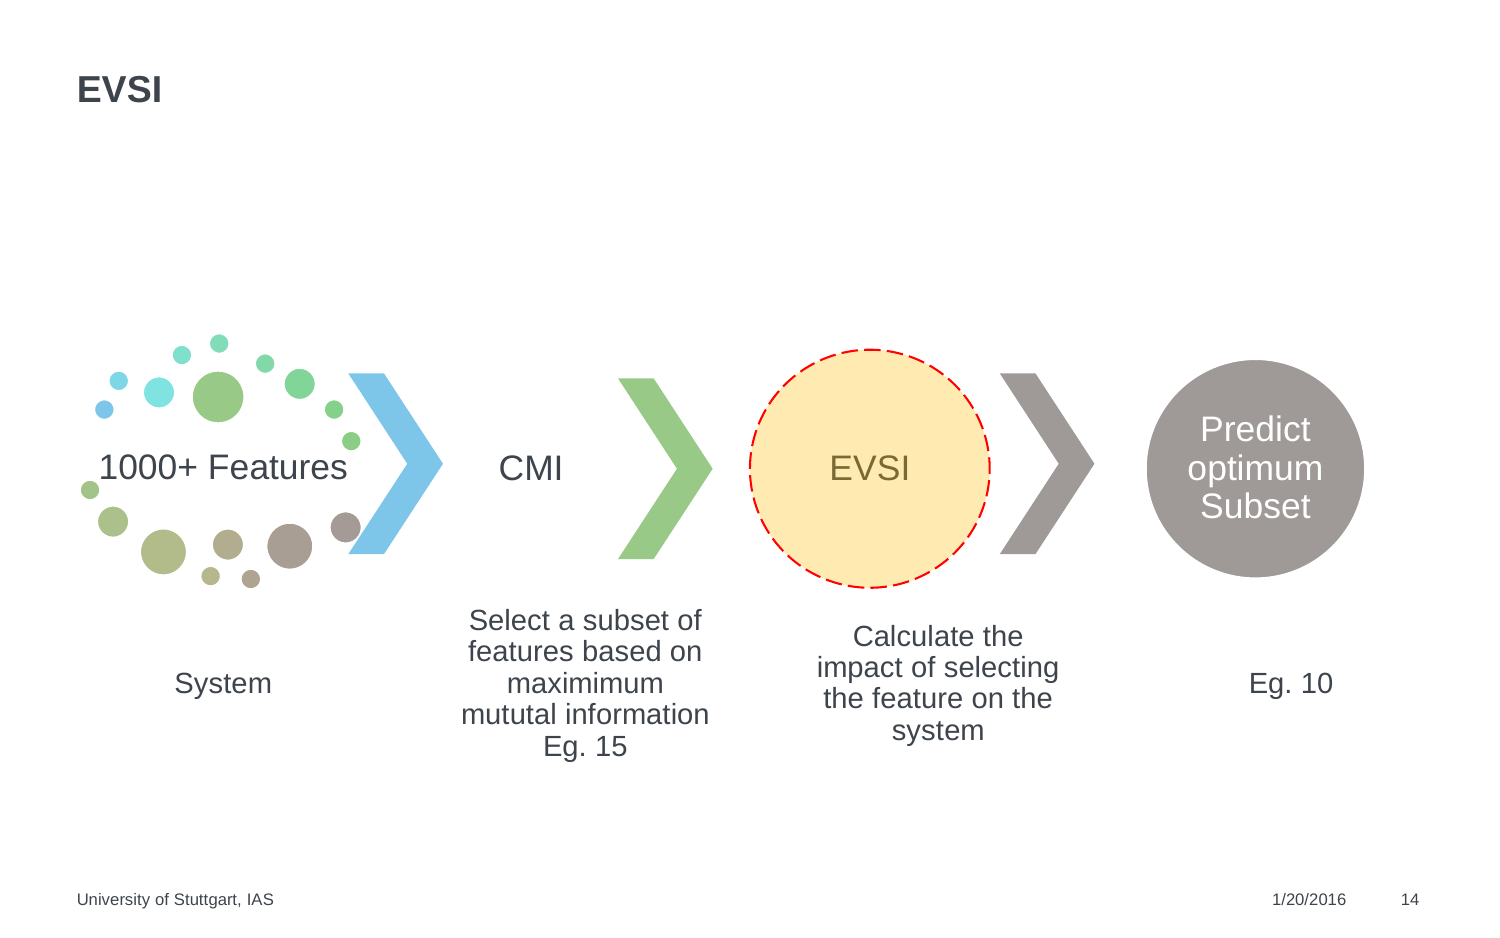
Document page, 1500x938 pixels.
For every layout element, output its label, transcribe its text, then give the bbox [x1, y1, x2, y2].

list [76, 261, 1424, 835]
footer University of Stuttgart, IAS [76, 888, 1072, 910]
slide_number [1272, 888, 1360, 910]
title EVSI [76, 64, 1424, 111]
slide_number 14 [1400, 888, 1438, 910]
